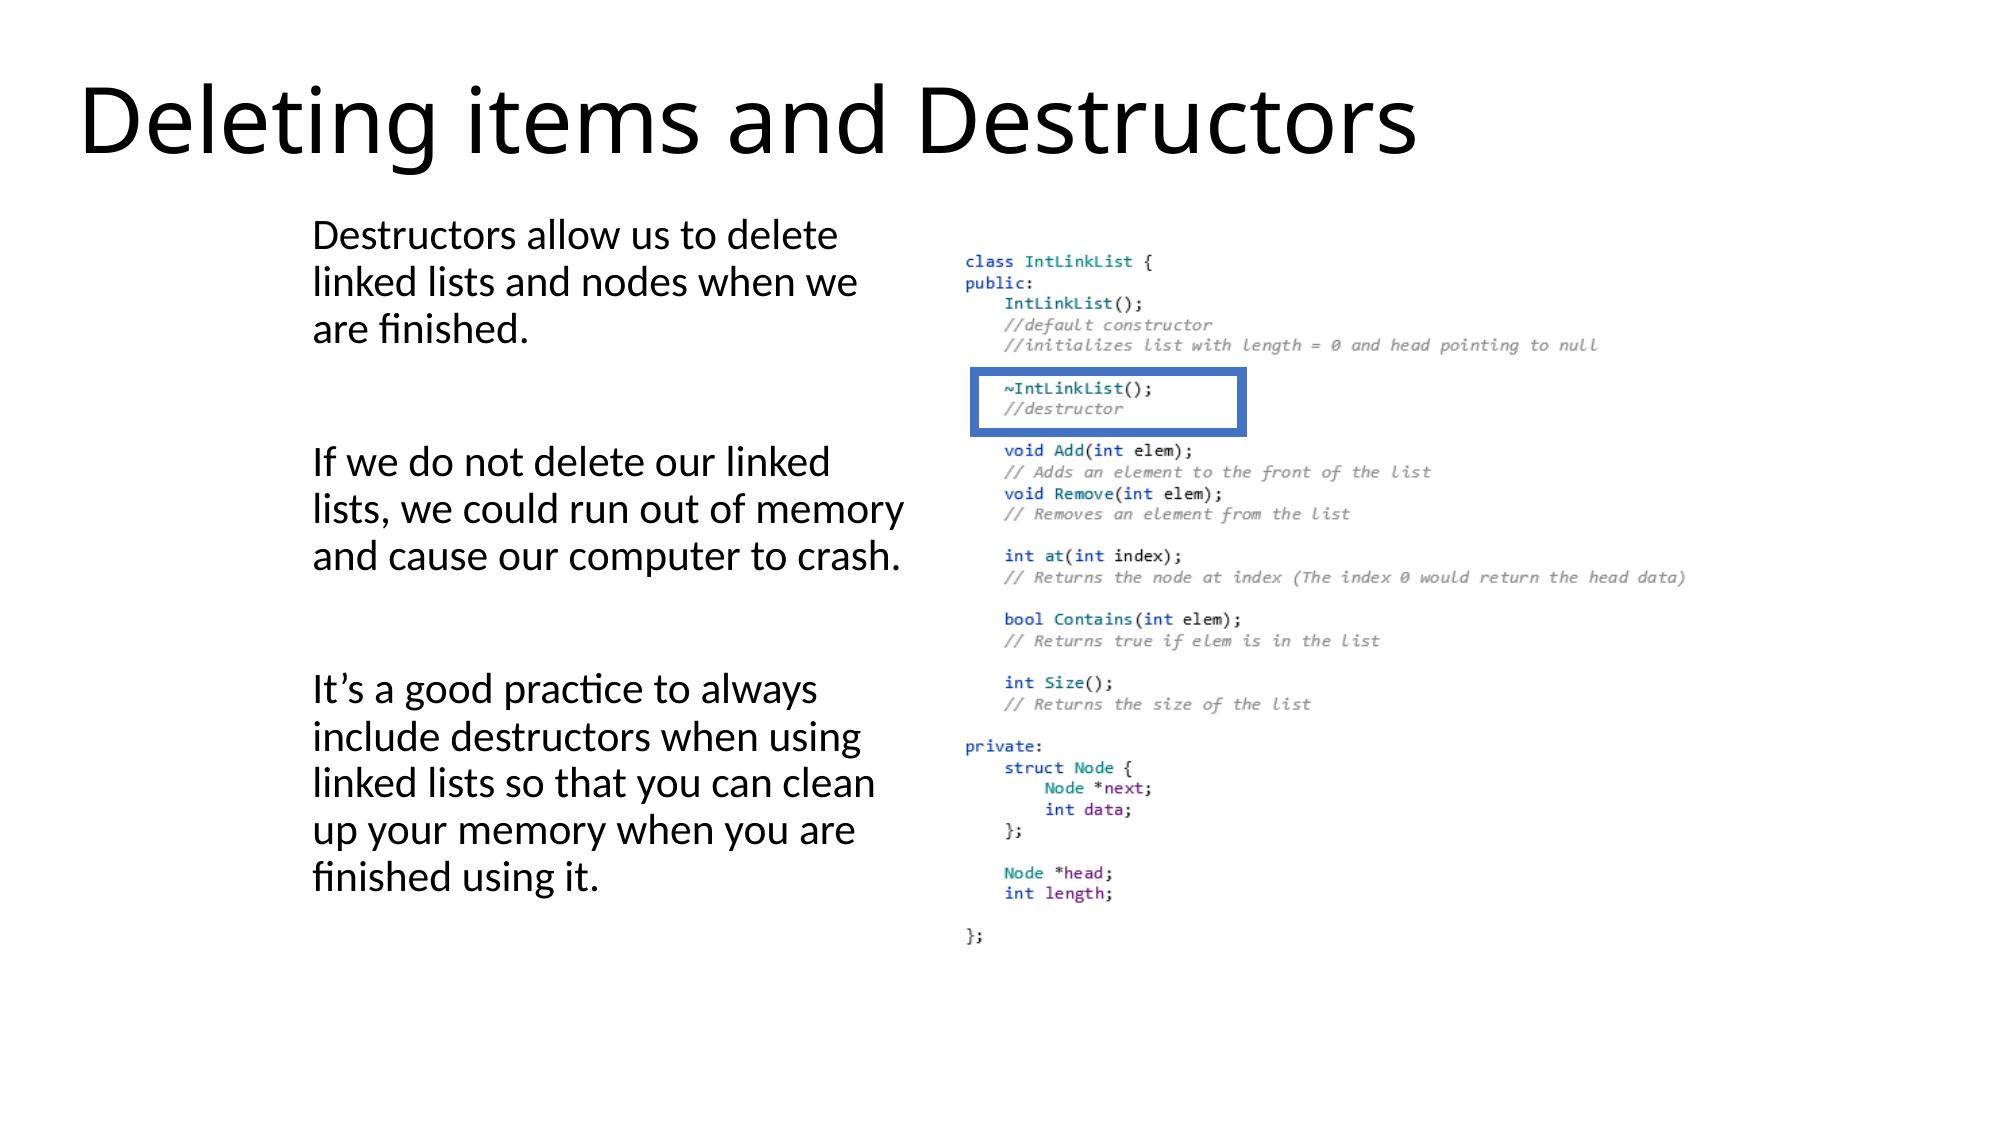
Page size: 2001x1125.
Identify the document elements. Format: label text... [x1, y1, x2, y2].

picture [952, 232, 1723, 961]
title Deleting items and Destructors [62, 15, 1938, 233]
list Destructors allow us to delete linked lists and nodes when we are finished. If we do not delete our linked lists, we could run out of memory and cause our computer to crash. It’s a good practice to always include destructors when using linked lists so that you can clean up your memory when you are finished using it. [297, 204, 925, 948]
